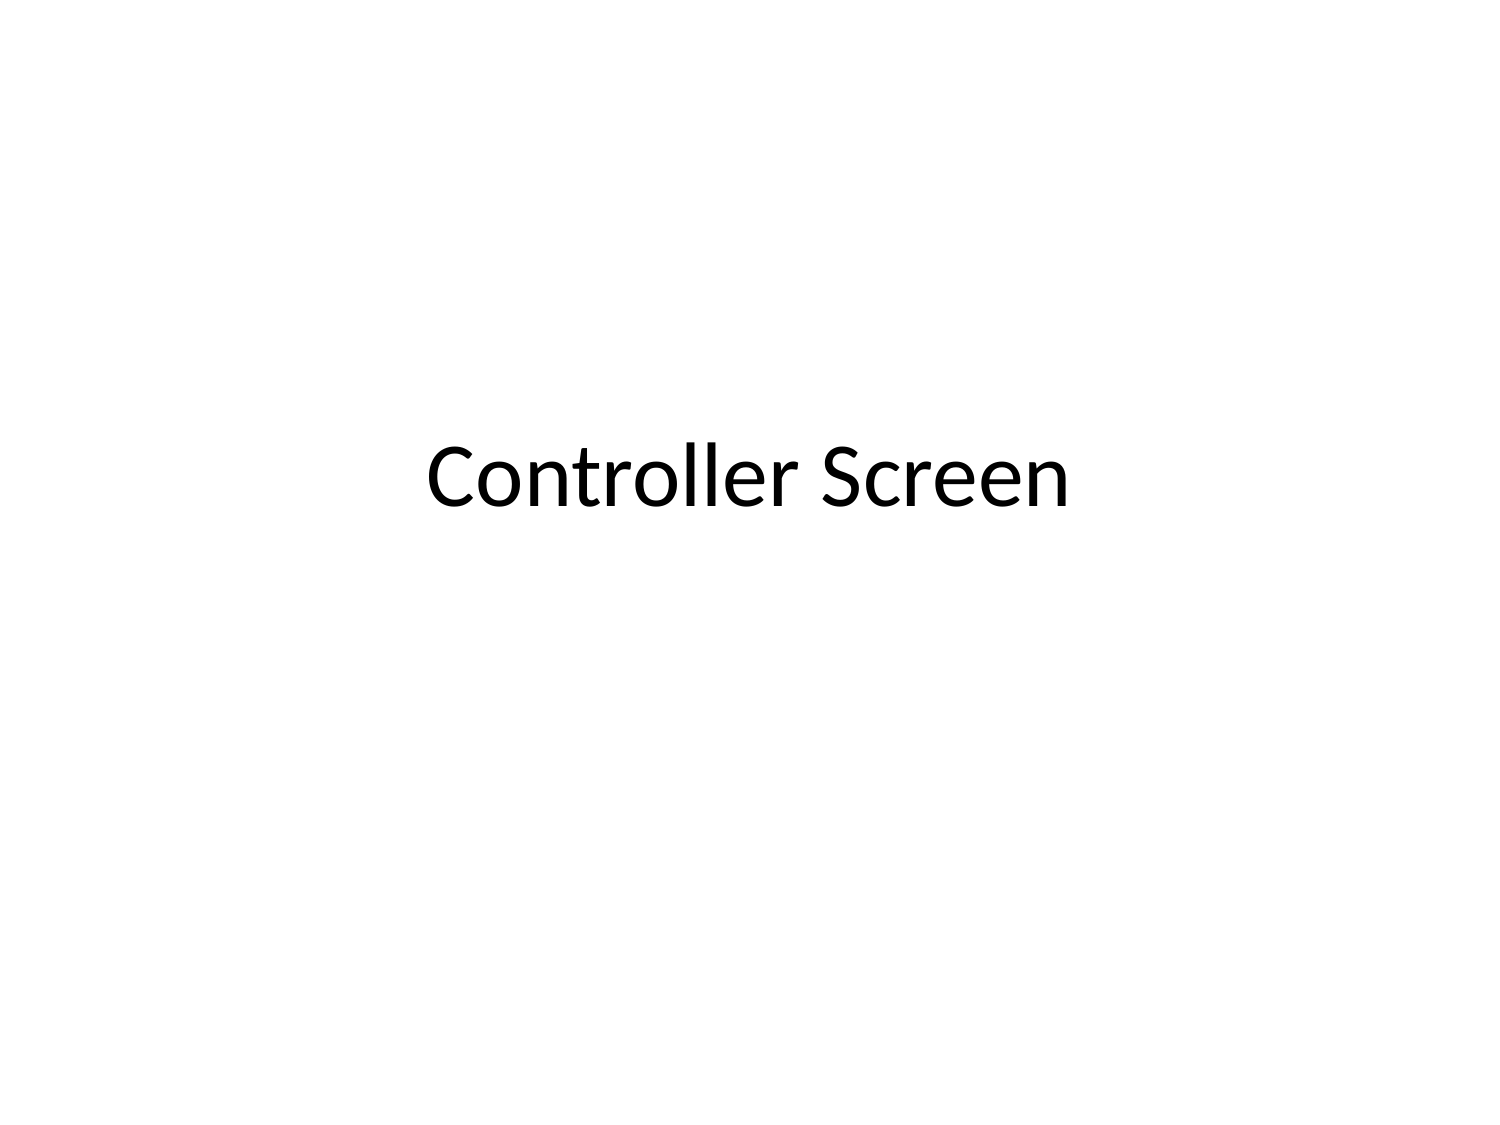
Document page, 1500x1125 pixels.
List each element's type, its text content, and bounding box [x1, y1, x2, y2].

title Controller Screen [112, 349, 1388, 591]
